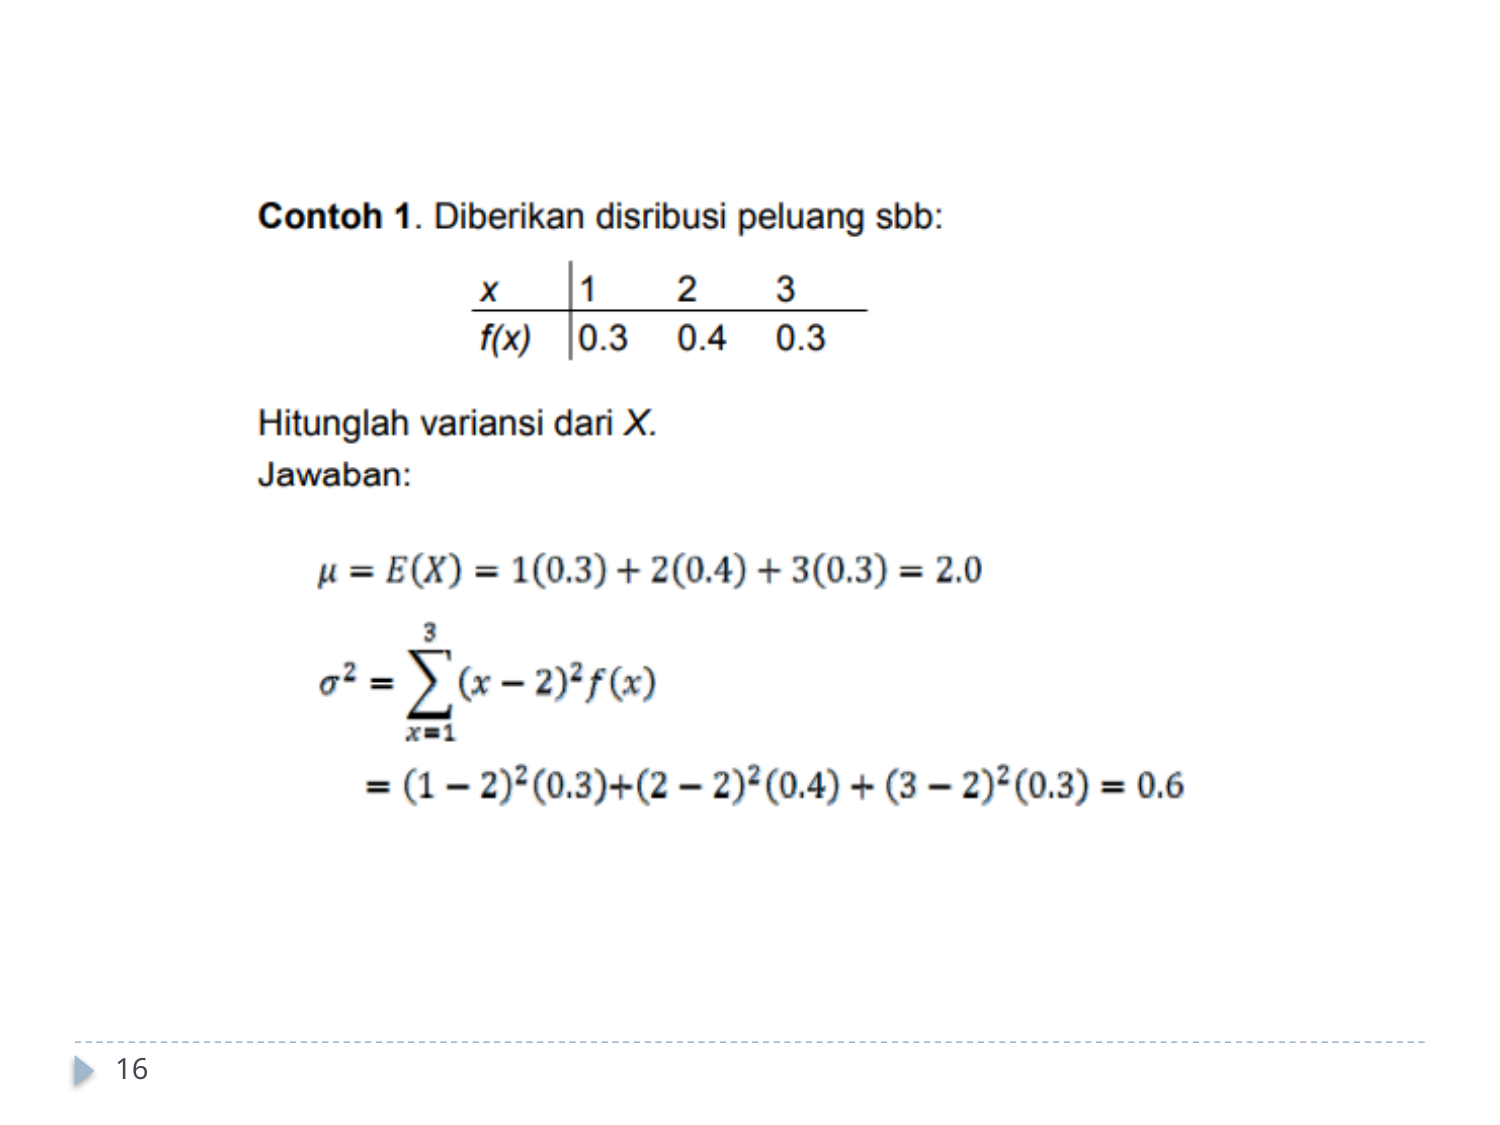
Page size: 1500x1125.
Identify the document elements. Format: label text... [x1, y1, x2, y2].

picture [224, 162, 1227, 835]
slide_number 16 [100, 1042, 426, 1103]
